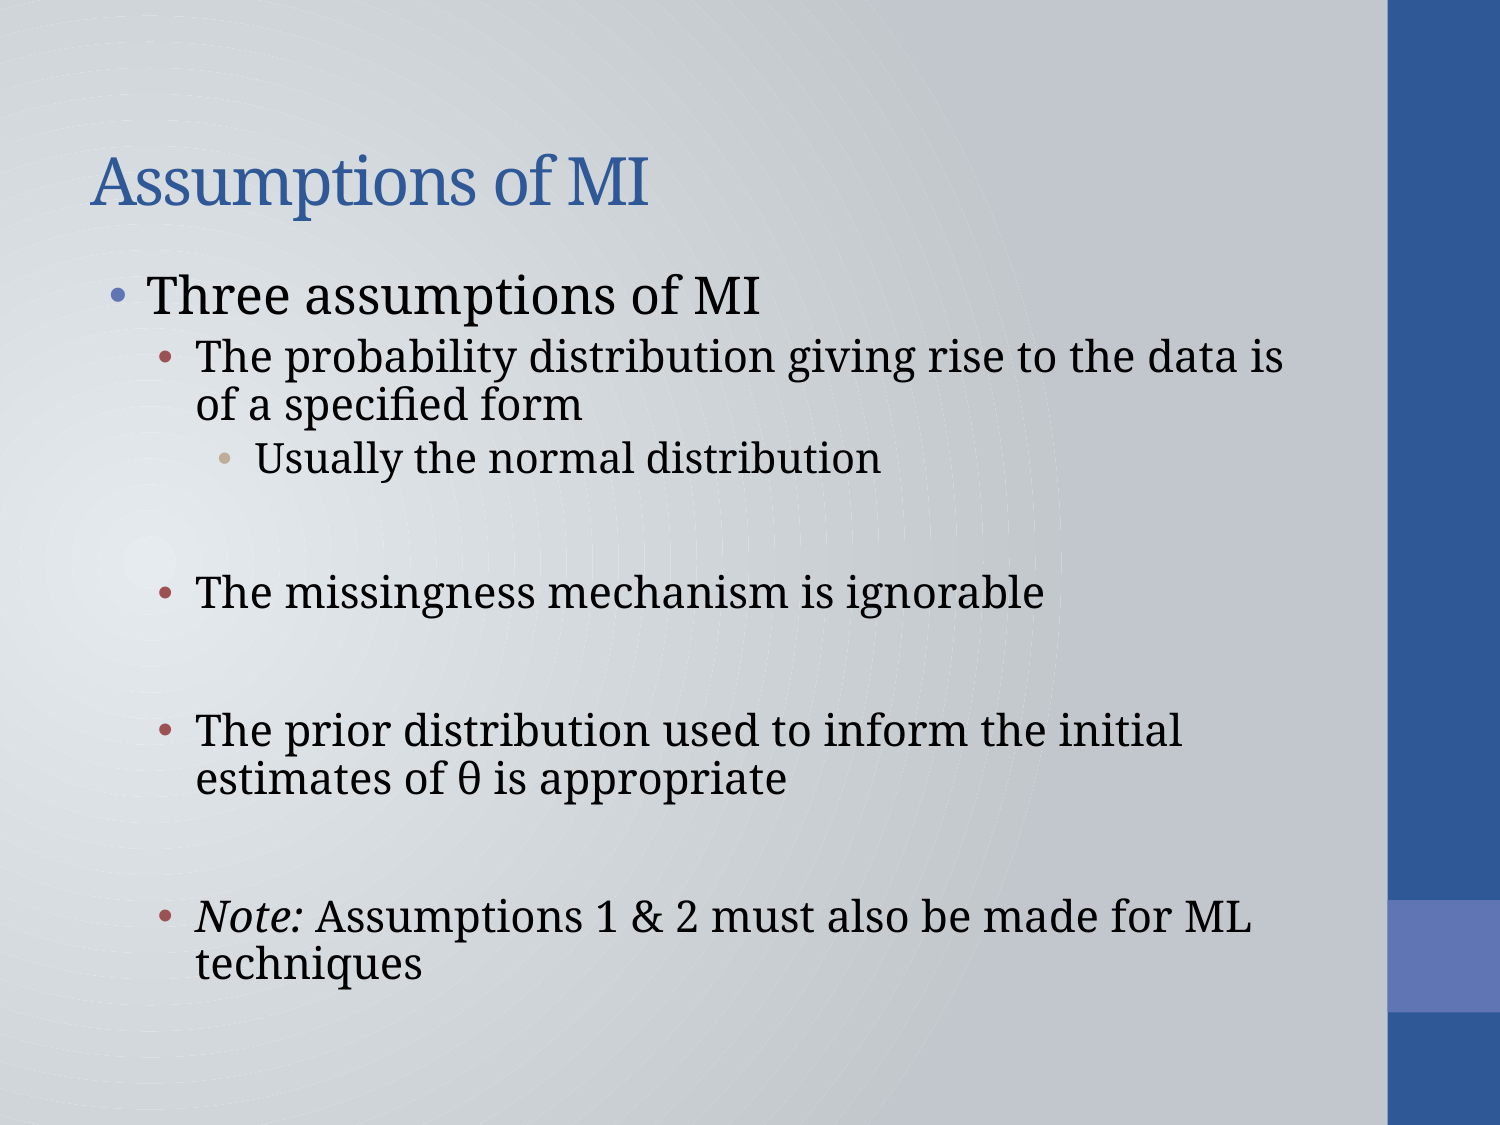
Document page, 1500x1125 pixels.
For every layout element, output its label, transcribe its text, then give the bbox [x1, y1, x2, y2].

title Assumptions of MI [75, 45, 1325, 233]
list Three assumptions of MI The probability distribution giving rise to the data is of a specified form Usually the normal distribution The missingness mechanism is ignorable The prior distribution used to inform the initial estimates of θ is appropriate Note: Assumptions 1 & 2 must also be made for ML techniques [75, 262, 1325, 1050]
